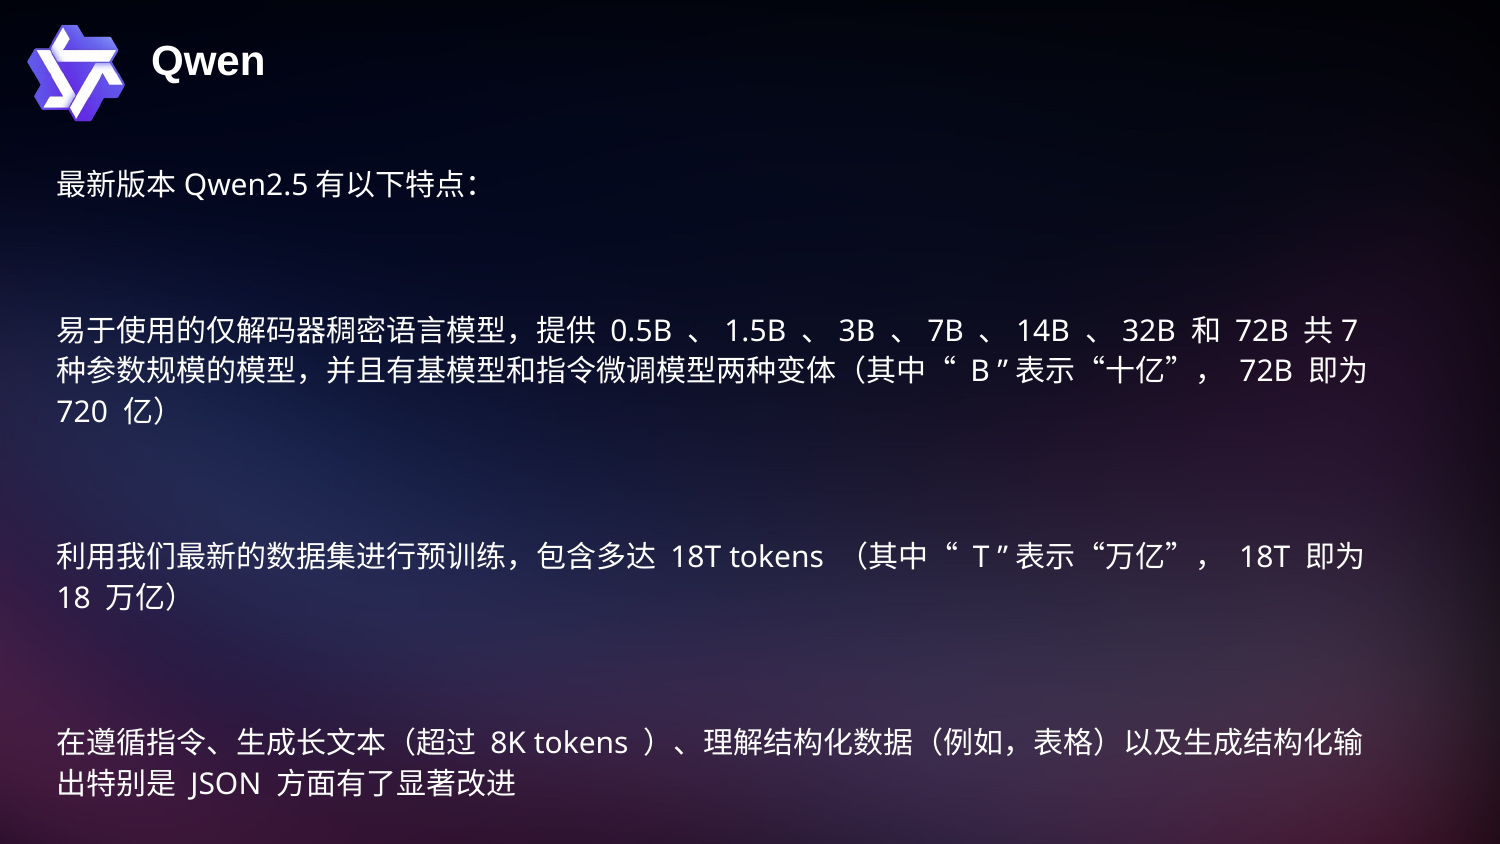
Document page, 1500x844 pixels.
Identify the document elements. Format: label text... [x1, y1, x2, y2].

text_box Qwen [135, 11, 1449, 100]
picture [0, 0, 1500, 844]
text_box 最新版本Qwen2.5有以下特点： 易于使用的仅解码器稠密语言模型，提供 0.5B 、1.5B 、3B 、7B 、14B 、32B 和 72B 共7种参数规模的模型，并且有基模型和指令微调模型两种变体（其中“ B ”表示“十亿”， 72B 即为 720 亿） 利用我们最新的数据集进行预训练，包含多达 18T tokens （其中“ T ”表示“万亿”， 18T 即为 18 万亿） 在遵循指令、生成长文本（超过 8K tokens ）、理解结构化数据（例如，表格）以及生成结构化输出特别是 JSON 方面有了显著改进 更加适应多样化的系统提示，增强了角色扮演的实现和聊天机器人的背景设置。 支持最多达 128K tokens 的上下文长度，并能生成多达 8K tokens 的文本。 支持超过 29 种语言，包括中文、英文、法文、西班牙文、葡萄牙文、德文、意大利文、俄文、日文、韩文、越南文、泰文、阿拉伯文等。 [40, 145, 1393, 844]
